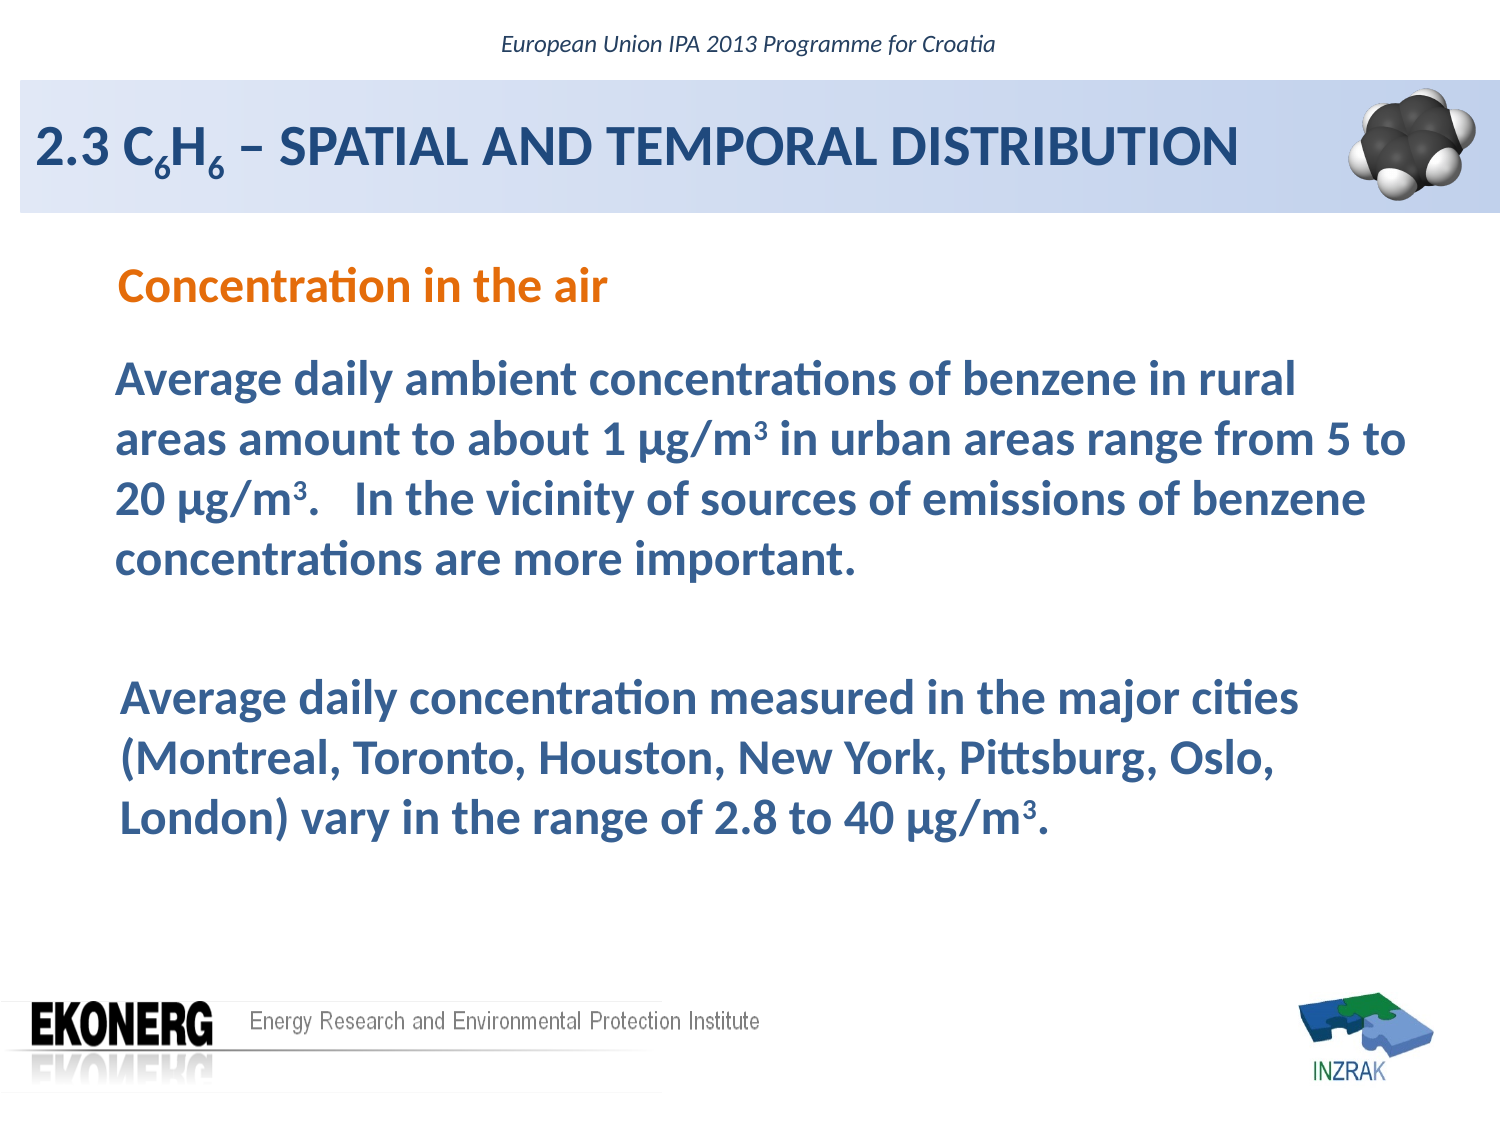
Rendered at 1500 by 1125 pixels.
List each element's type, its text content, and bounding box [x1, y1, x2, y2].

text_box Average daily concentration measured in the major cities (Montreal, Toronto, Houston, New York, Pittsburg, Oslo, London) vary in the range of 2.8 to 40 μg/m3. [105, 656, 1452, 852]
text_box European Union IPA 2013 Programme for Croatia [0, 23, 1498, 71]
picture [0, 996, 783, 1095]
title 2.3 C6H6 – SPATIAL AND TEMPORAL DISTRIBUTION [20, 80, 1500, 213]
text_box Concentration in the air [103, 245, 989, 320]
picture [1342, 82, 1482, 207]
text_box Average daily ambient concentrations of benzene in rural areas amount to about 1 μg/m3 in urban areas range from 5 to 20 μg/m3. In the vicinity of sources of emissions of benzene concentrations are more important. [100, 338, 1436, 593]
picture [1298, 992, 1434, 1088]
